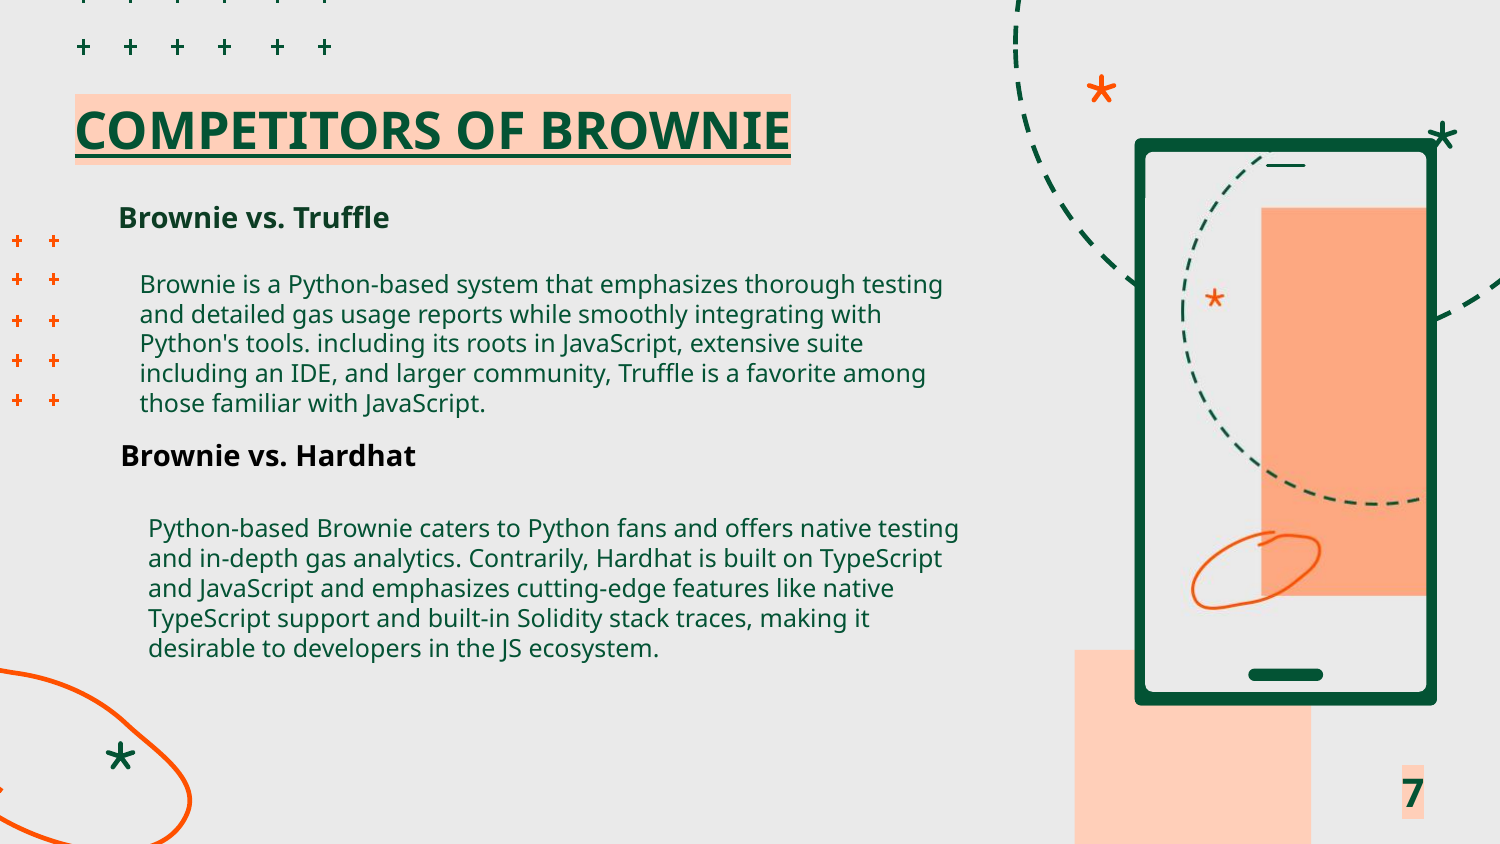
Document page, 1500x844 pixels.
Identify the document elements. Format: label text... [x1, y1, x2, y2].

slide_number 7 [1356, 771, 1471, 818]
text_box Python-based Brownie caters to Python fans and offers native testing and in-depth gas analytics. Contrarily, Hardhat is built on TypeScript and JavaScript and emphasizes cutting-edge features like native TypeScript support and built-in Solidity stack traces, making it desirable to developers in the JS ecosystem. [108, 497, 994, 693]
text_box Brownie vs. Hardhat [105, 430, 432, 480]
picture [1144, 151, 1427, 693]
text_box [1134, 138, 1438, 706]
text_box Brownie vs. Truffle [103, 203, 405, 242]
text_box [0, 670, 190, 844]
text_box [1015, 0, 1500, 316]
text_box [128, 421, 553, 488]
text_box [1074, 649, 1312, 844]
text_box COMPETITORS OF BROWNIE [59, 90, 806, 203]
subtitle Brownie is a Python-based system that emphasizes thorough testing and detailed gas usage reports while smoothly integrating with Python's tools. including its roots in JavaScript, extensive suite including an IDE, and larger community, Truffle is a favorite among those familiar with JavaScript. [99, 253, 986, 449]
